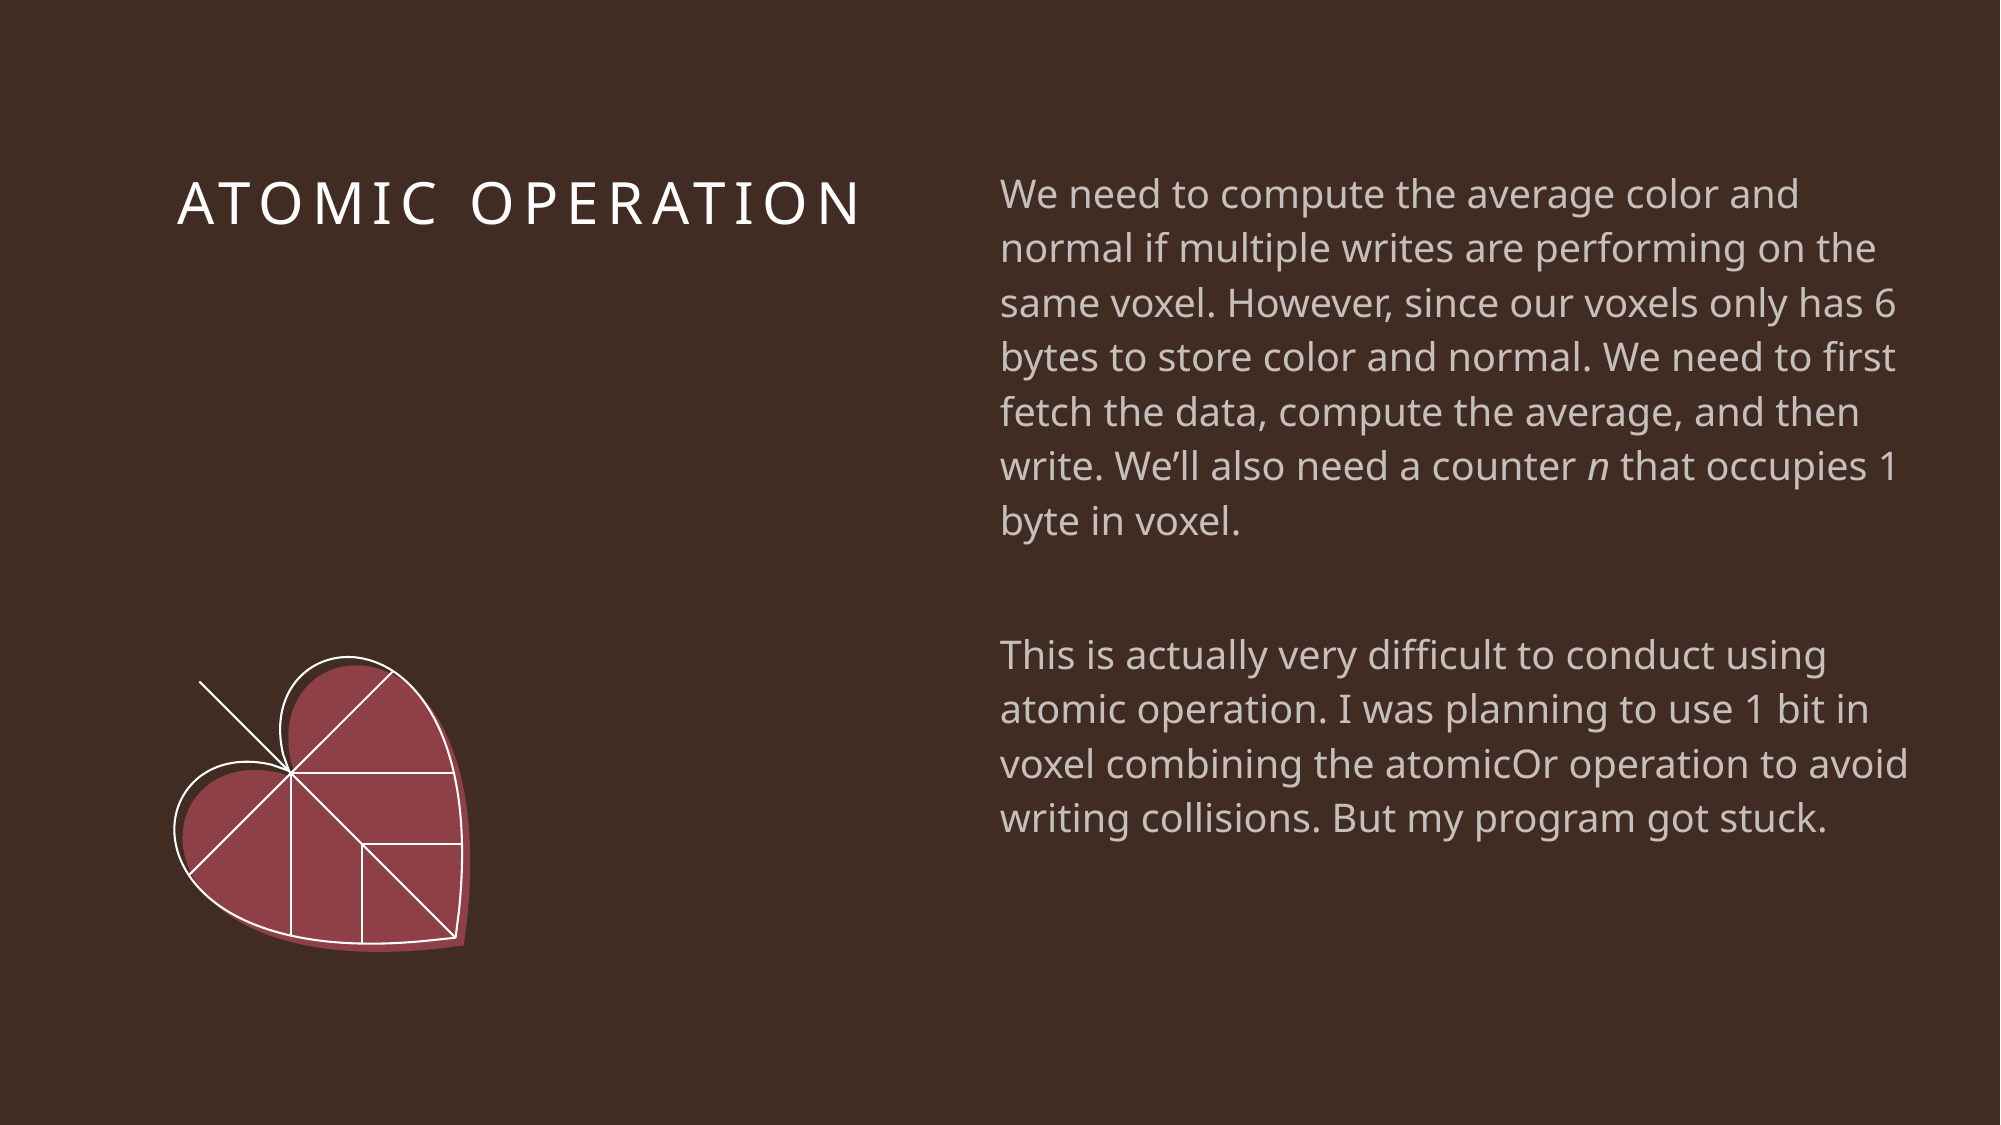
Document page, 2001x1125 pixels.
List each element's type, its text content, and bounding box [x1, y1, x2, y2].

title Atomic Operation [177, 165, 904, 563]
text_box [0, 0, 2000, 1125]
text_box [180, 628, 507, 991]
